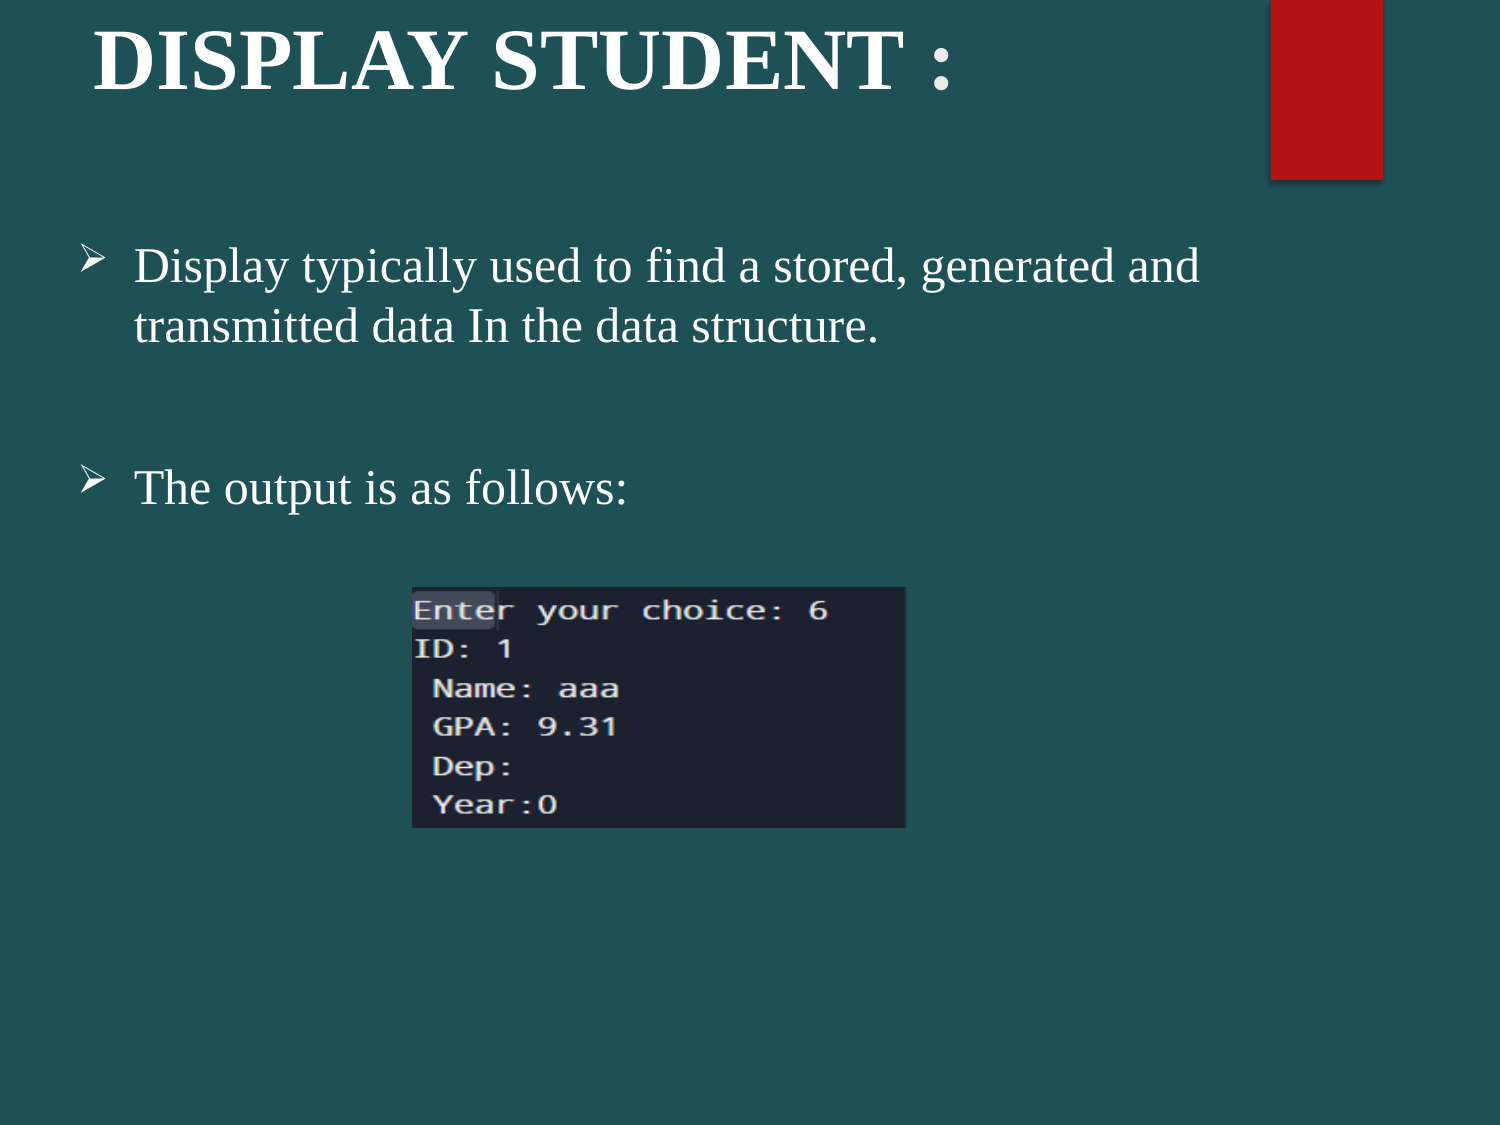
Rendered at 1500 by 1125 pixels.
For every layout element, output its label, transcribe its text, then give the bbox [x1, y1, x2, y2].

picture [412, 587, 1500, 1125]
title DISPLAY STUDENT : [0, 0, 1232, 212]
list Display typically used to find a stored, generated and transmitted data In the data structure. The output is as follows: [62, 224, 1438, 1012]
